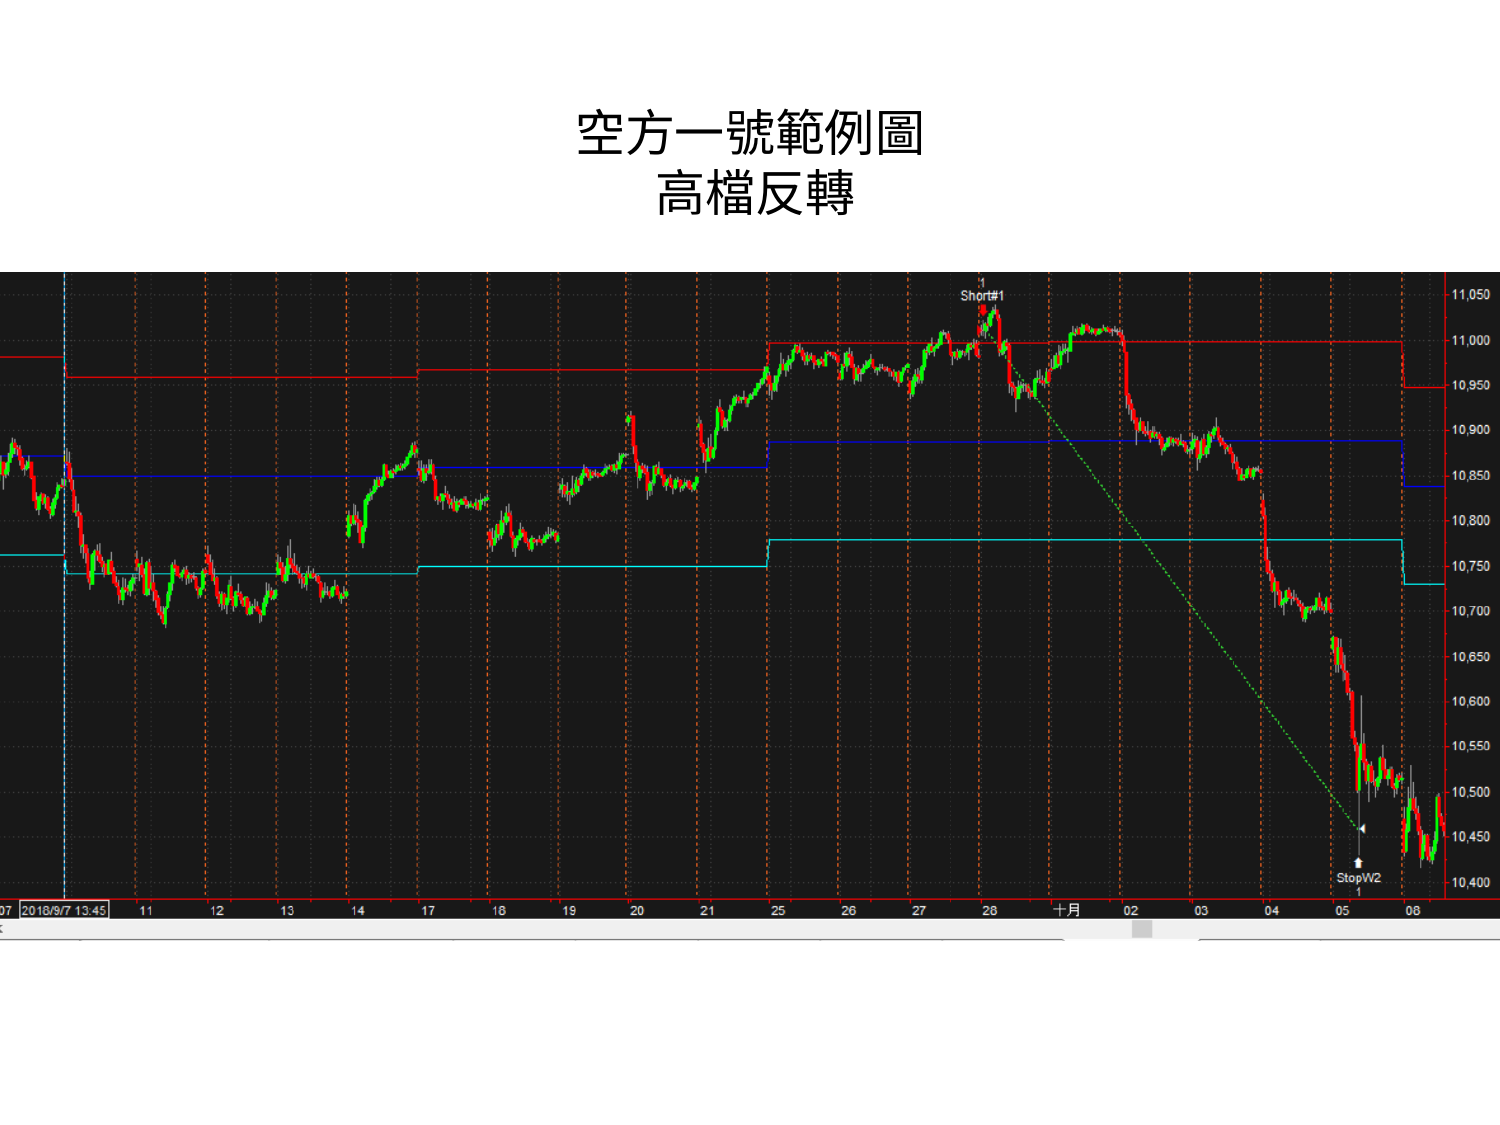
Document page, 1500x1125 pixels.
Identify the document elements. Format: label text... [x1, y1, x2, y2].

title 空方一號範例圖 高檔反轉 [75, 67, 1425, 256]
picture [0, 272, 1500, 941]
